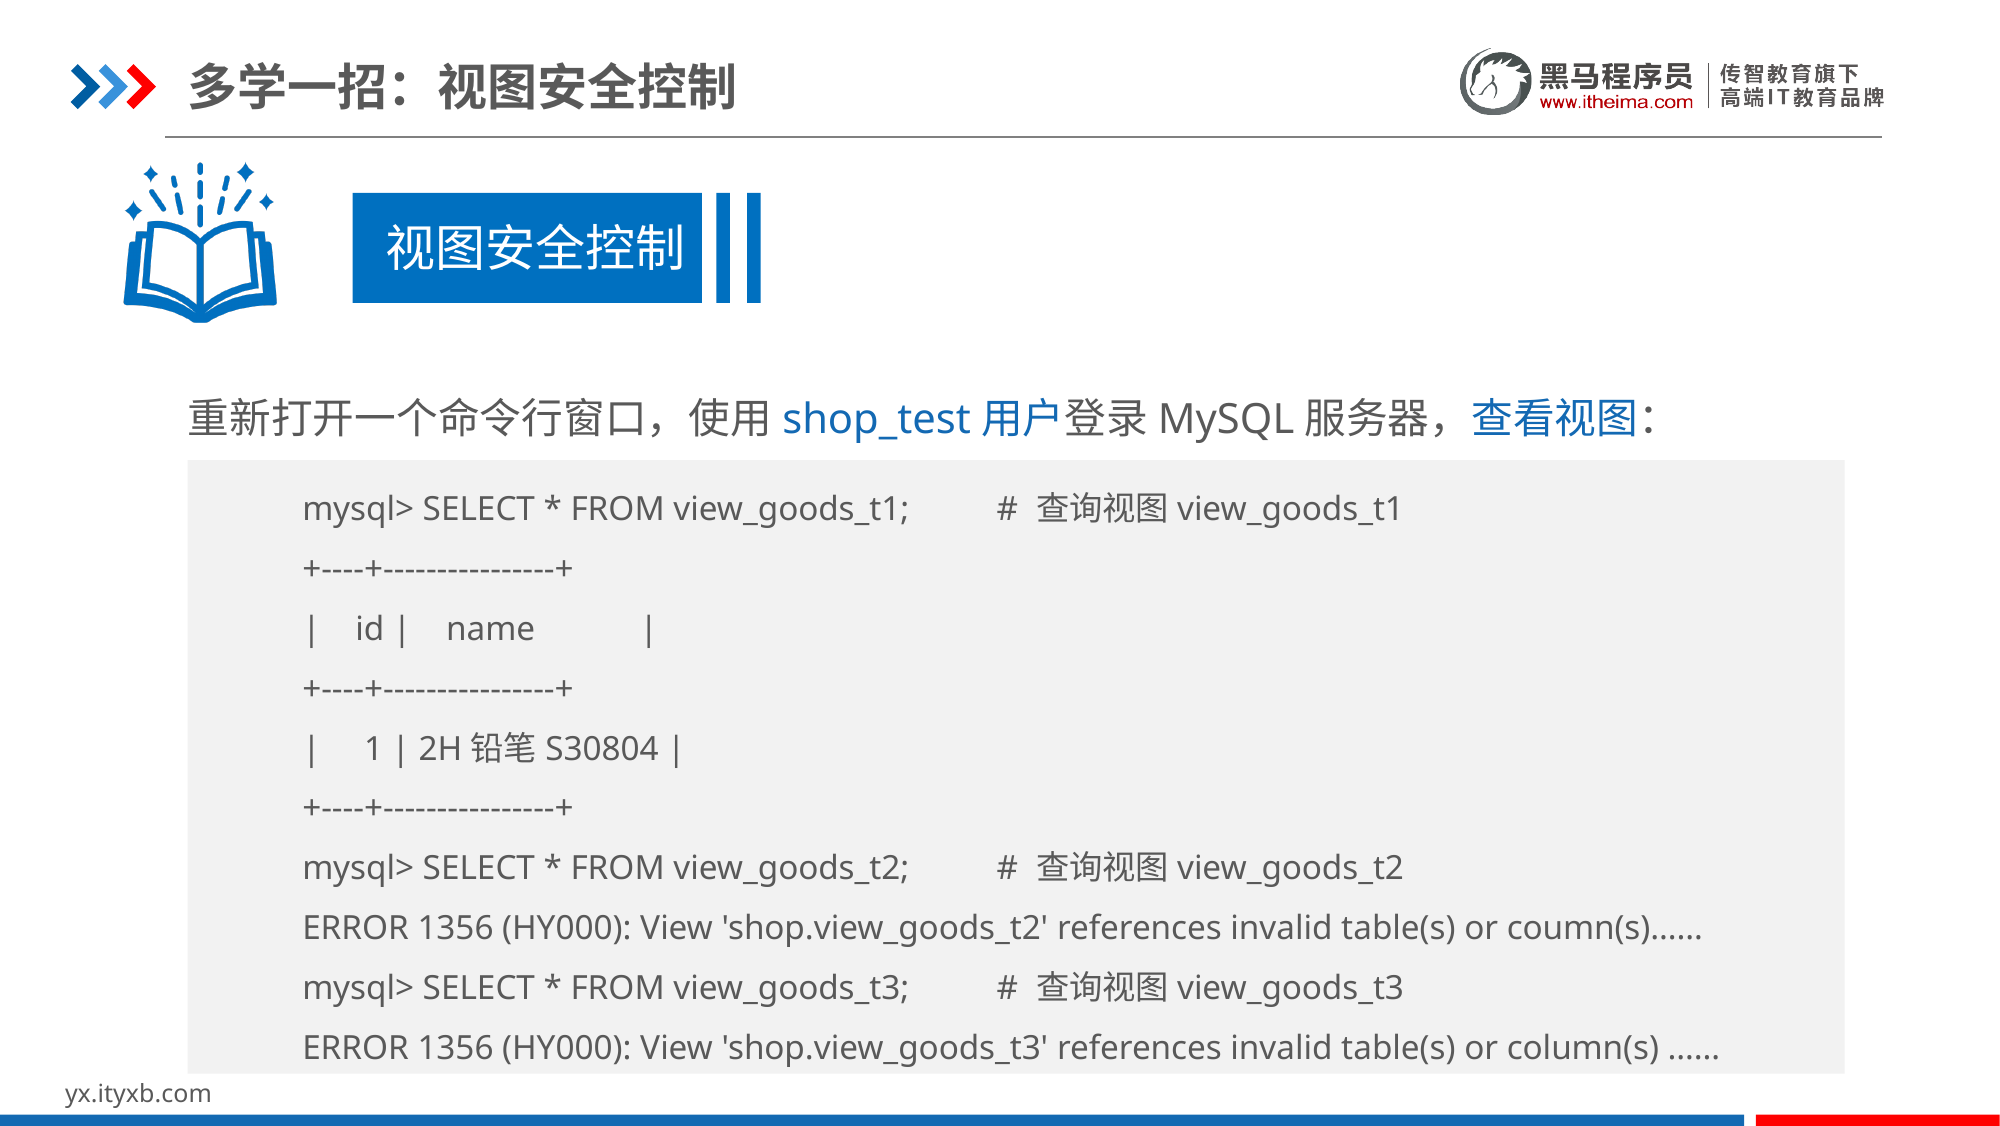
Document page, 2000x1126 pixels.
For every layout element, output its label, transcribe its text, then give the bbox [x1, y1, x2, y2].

text_box mysql> SELECT * FROM view_goods_t1; # 查询视图view_goods_t1 +----+----------------+ | id | name | +----+----------------+ | 1 | 2H铅笔S30804 | +----+----------------+ mysql> SELECT * FROM view_goods_t2; # 查询视图view_goods_t2 ERROR 1356 (HY000): View 'shop.view_goods_t2' references invalid table(s) or coumn(s)…… mysql> SELECT * FROM view_goods_t3; # 查询视图view_goods_t3 ERROR 1356 (HY000): View 'shop.view_goods_t3' references invalid table(s) or column(s) …… [187, 460, 1845, 1074]
text_box [351, 191, 704, 305]
picture [116, 158, 284, 326]
text_box [745, 191, 763, 305]
text_box 视图安全控制 [370, 209, 705, 284]
text_box 多学一招：视图安全控制 [187, 43, 1099, 127]
text_box [714, 191, 732, 305]
picture [1460, 48, 1887, 115]
text_box 重新打开一个命令行窗口，使用shop_test用户登录MySQL服务器，查看视图： [172, 359, 1883, 449]
